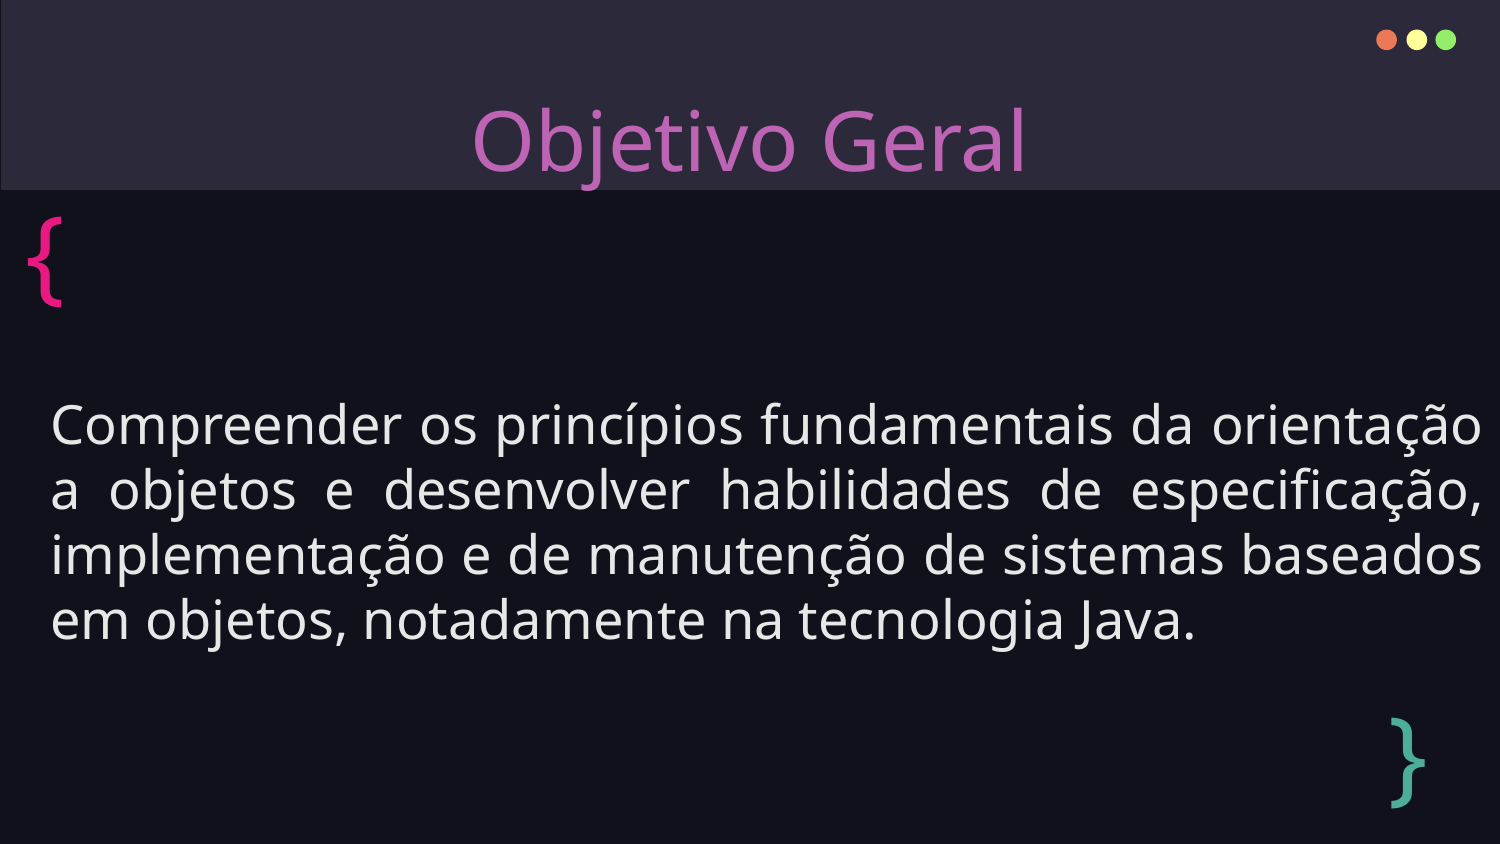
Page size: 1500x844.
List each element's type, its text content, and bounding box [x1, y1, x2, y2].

title Objetivo Geral [118, 72, 1382, 167]
text_box } [1373, 688, 1459, 814]
text_box { [10, 172, 127, 316]
text_box Compreender os princípios fundamentais da orientação a objetos e desenvolver habilidades de especificação, implementação e de manutenção de sistemas baseados em objetos, notadamente na tecnologia Java. [35, 421, 1500, 620]
